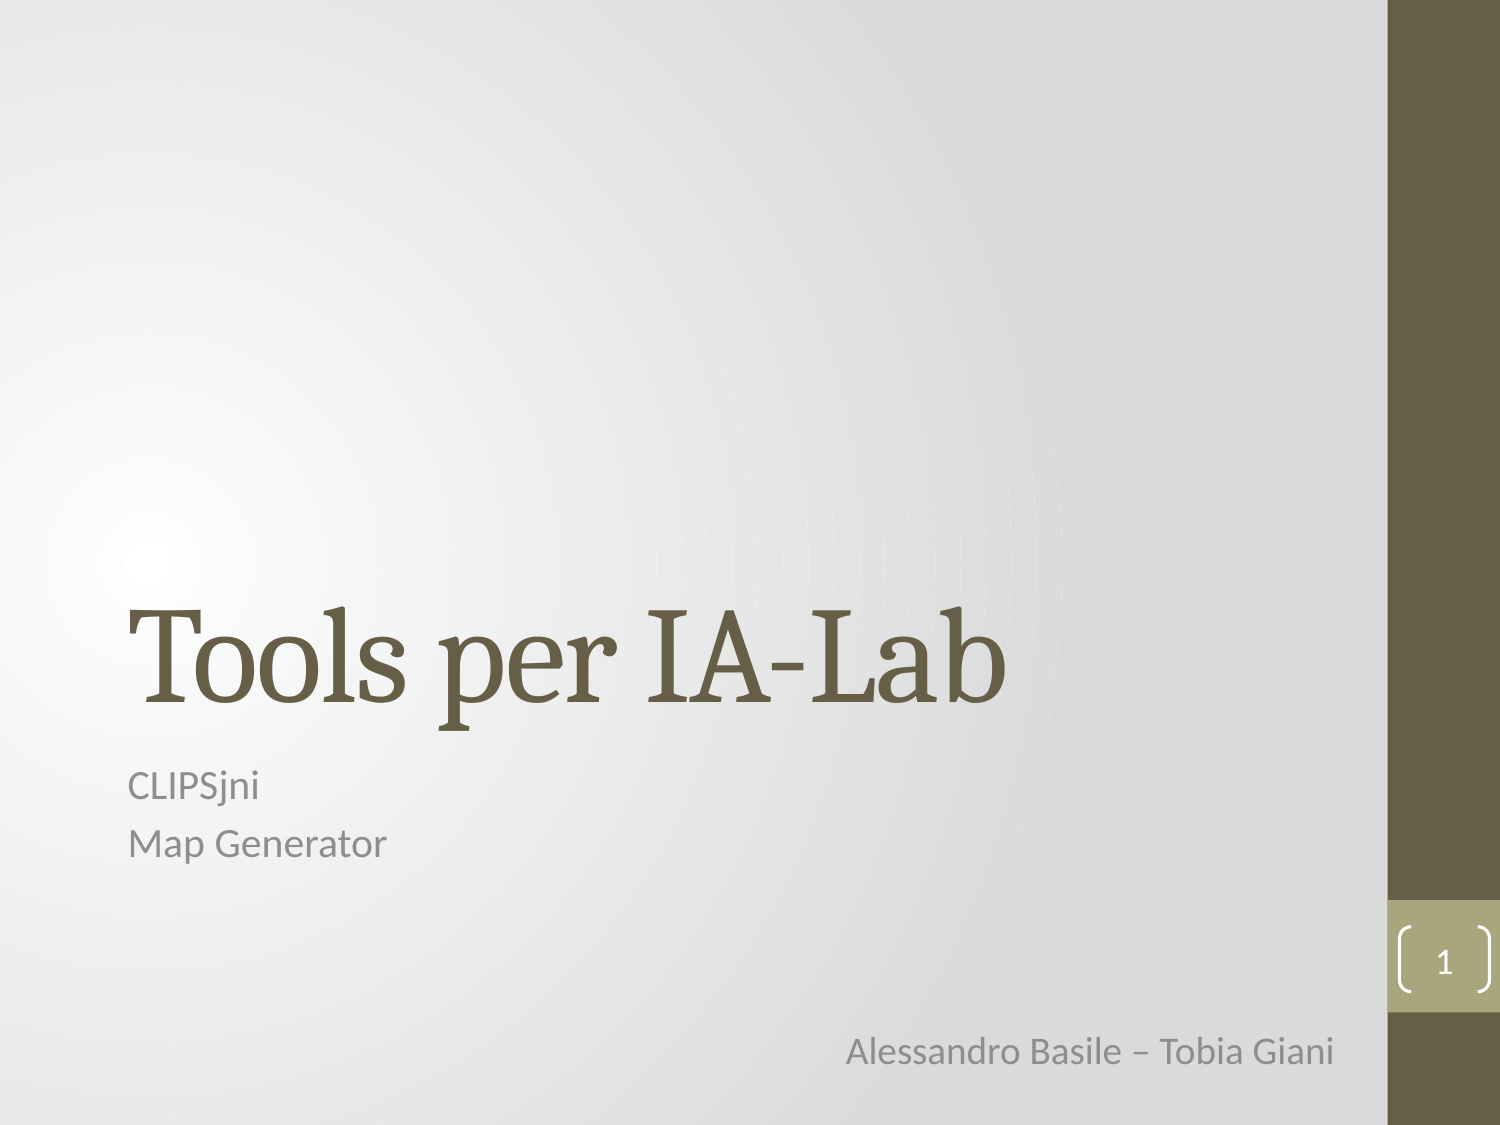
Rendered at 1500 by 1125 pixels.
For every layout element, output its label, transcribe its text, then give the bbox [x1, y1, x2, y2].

text_box Alessandro Basile – Tobia Giani [290, 1017, 1350, 1081]
subtitle CLIPSjni Map Generator [112, 750, 1173, 925]
title Tools per IA-Lab [112, 312, 1350, 738]
slide_number 1 [1397, 925, 1492, 994]
